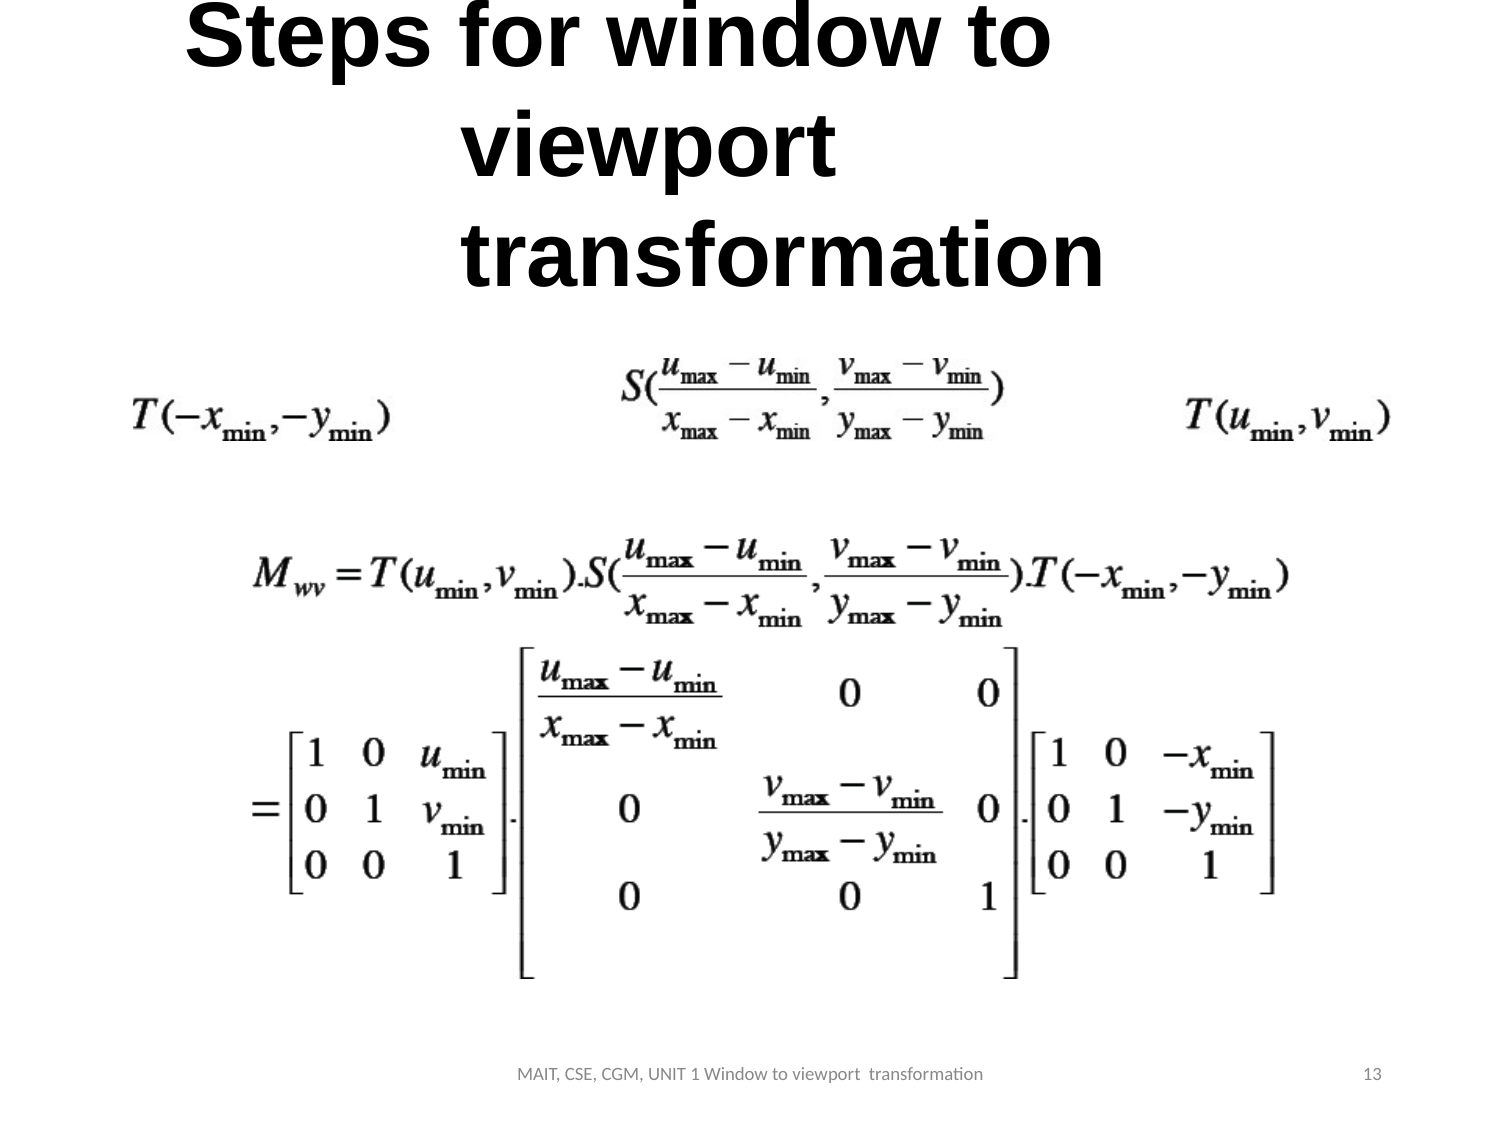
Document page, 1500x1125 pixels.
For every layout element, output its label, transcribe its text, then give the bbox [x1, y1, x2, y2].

footer MAIT, CSE, CGM, UNIT 1 Window to viewport transformation [496, 1042, 1004, 1103]
slide_number 13 [1059, 1042, 1397, 1103]
text_box [252, 538, 1289, 979]
text_box [132, 358, 1391, 441]
title Steps for window to viewport transformation [182, 26, 1317, 251]
